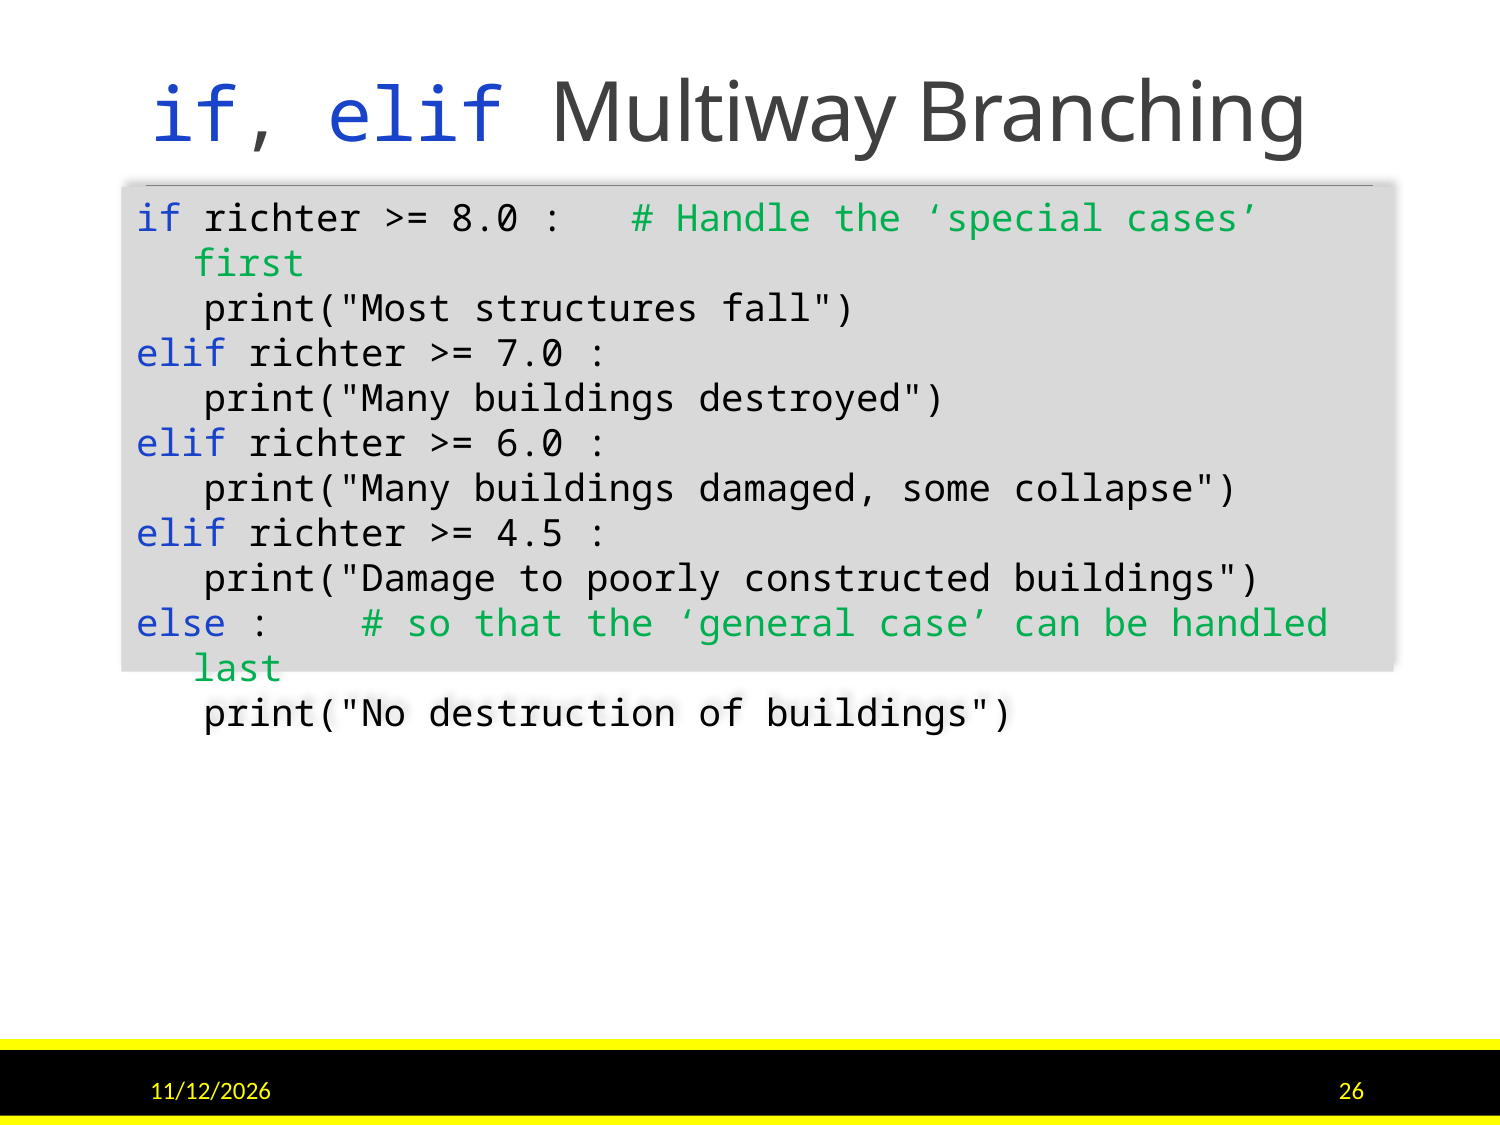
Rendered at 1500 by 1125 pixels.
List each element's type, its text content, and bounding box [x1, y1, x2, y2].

title if, elif Multiway Branching [135, 47, 1373, 167]
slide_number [135, 1059, 440, 1120]
text_box if richter >= 8.0 : # Handle the ‘special cases’ first print("Most structures fall") elif richter >= 7.0 : print("Many buildings destroyed") elif richter >= 6.0 : print("Many buildings damaged, some collapse") elif richter >= 4.5 : print("Damage to poorly constructed buildings") else : # so that the ‘general case’ can be handled last print("No destruction of buildings") [121, 186, 1394, 672]
slide_number 26 [1218, 1059, 1380, 1120]
